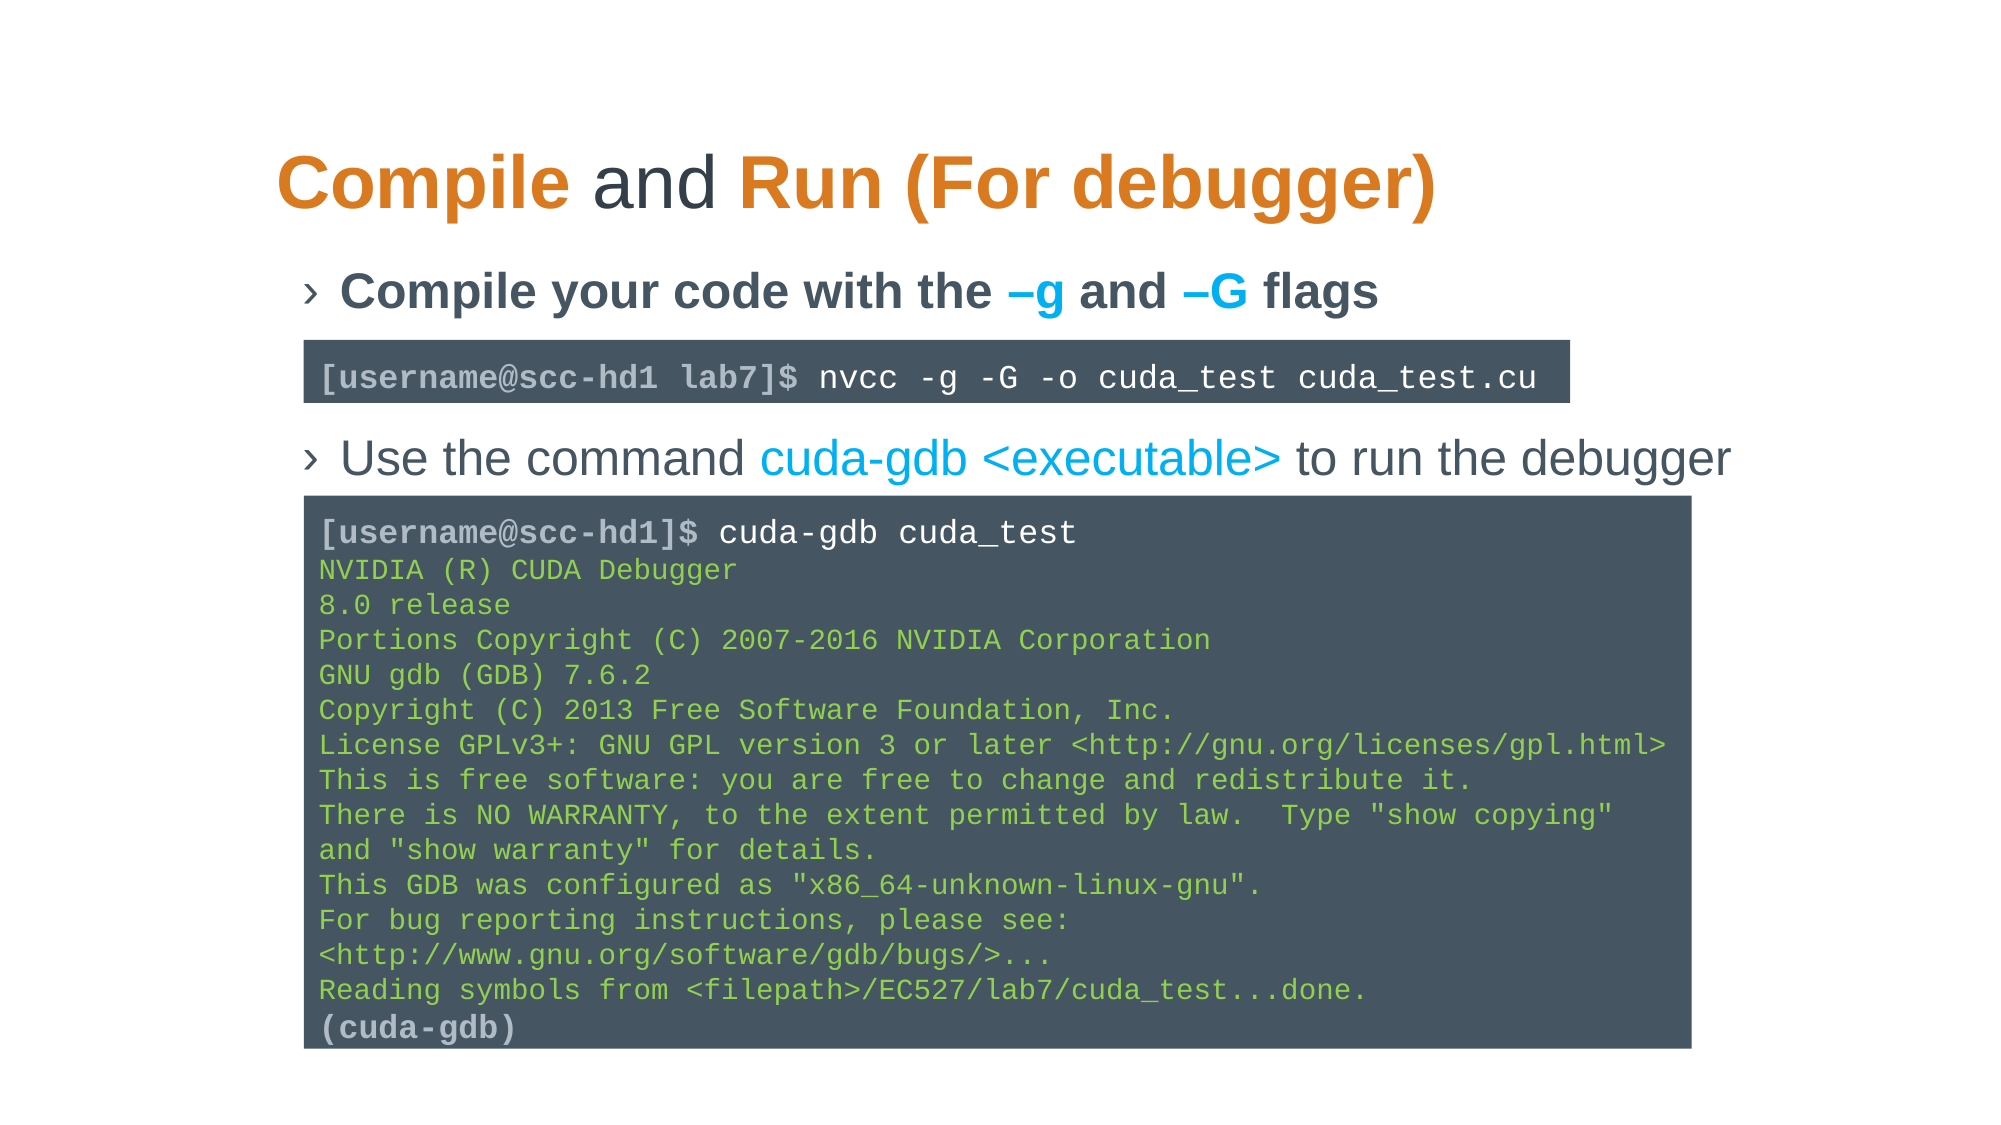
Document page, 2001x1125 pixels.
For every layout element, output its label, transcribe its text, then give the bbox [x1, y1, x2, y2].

text_box [username@scc-hd1 lab7]$ nvcc -g -G -o cuda_test cuda_test.cu [303, 339, 1571, 403]
text_box [username@scc-hd1]$ cuda-gdb cuda_test NVIDIA (R) CUDA Debugger 8.0 release Portions Copyright (C) 2007-2016 NVIDIA Corporation GNU gdb (GDB) 7.6.2 Copyright (C) 2013 Free Software Foundation, Inc. License GPLv3+: GNU GPL version 3 or later <http://gnu.org/licenses/gpl.html> This is free software: you are free to change and redistribute it. There is NO WARRANTY, to the extent permitted by law. Type "show copying" and "show warranty" for details. This GDB was configured as "x86_64-unknown-linux-gnu". For bug reporting instructions, please see: <http://www.gnu.org/software/gdb/bugs/>... Reading symbols from <filepath>/EC527/lab7/cuda_test...done. (cuda-gdb) [303, 495, 1692, 1049]
text_box Compile your code with the –g and –G flags Use the command cuda-gdb <executable> to run the debugger [250, 258, 1878, 985]
text_box Compile and Run (For debugger) [261, 29, 1867, 233]
